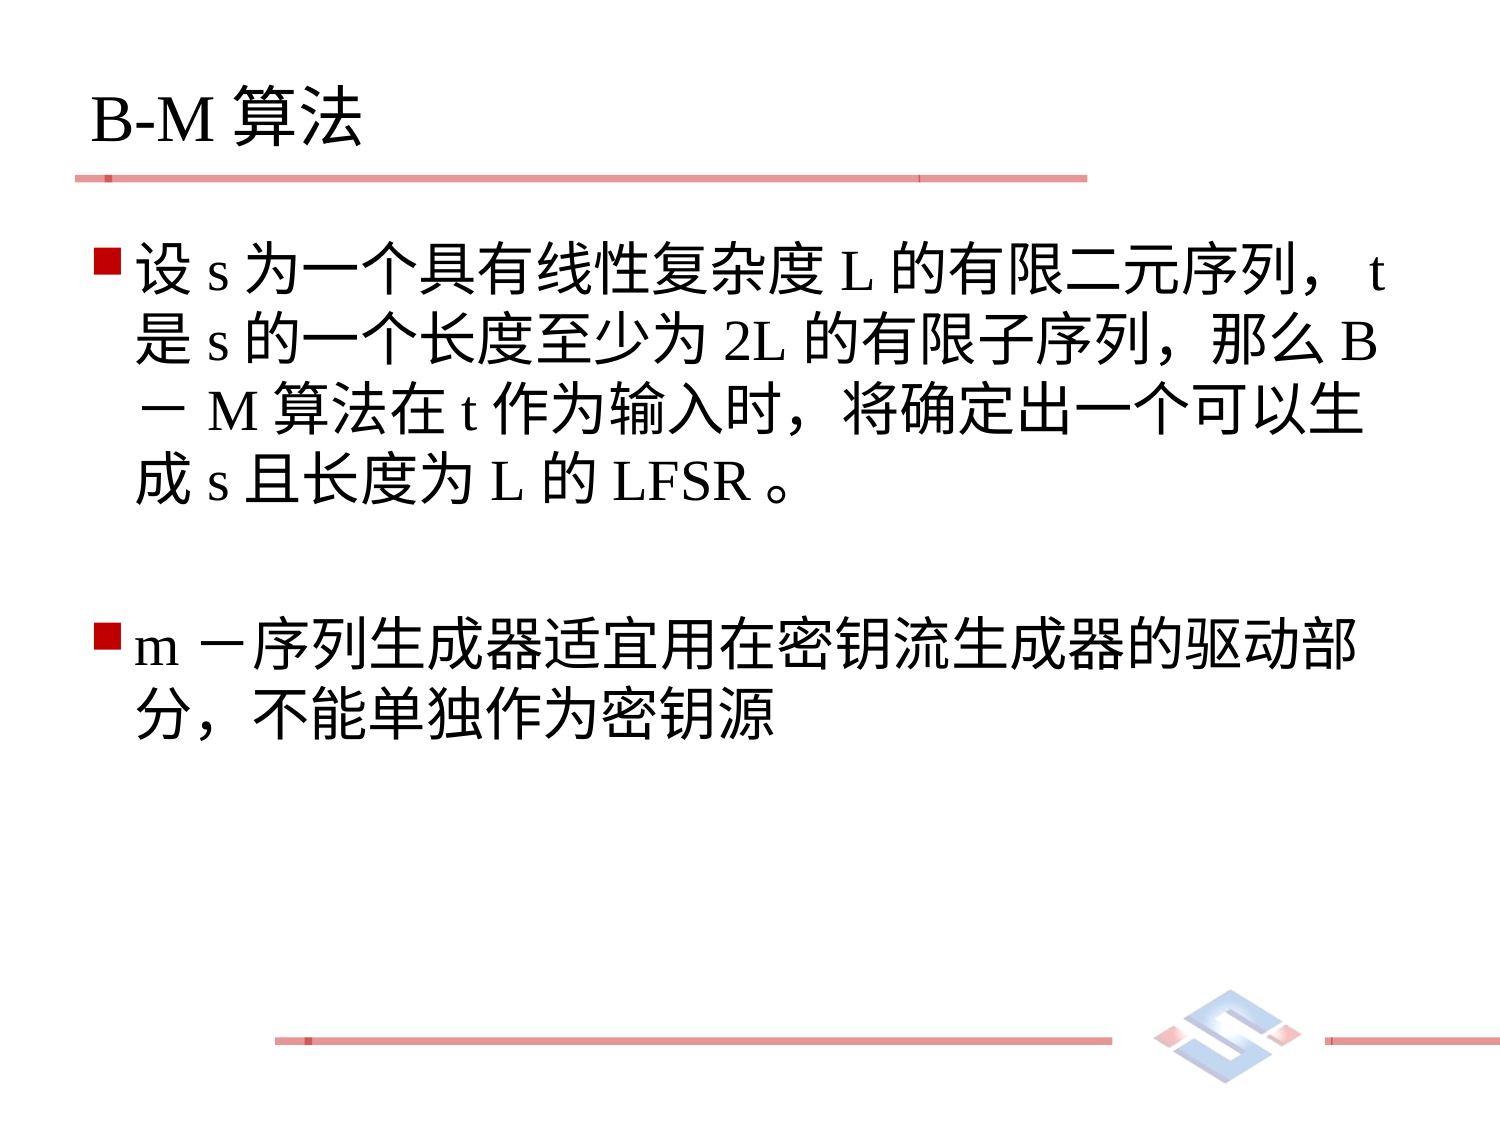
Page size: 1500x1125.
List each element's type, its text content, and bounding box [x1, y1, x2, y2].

title B-M算法 [75, 62, 1425, 163]
list 设s为一个具有线性复杂度L的有限二元序列，t是s的一个长度至少为2L的有限子序列，那么B－M算法在t作为输入时，将确定出一个可以生成s且长度为L的LFSR。 m－序列生成器适宜用在密钥流生成器的驱动部分，不能单独作为密钥源 [75, 224, 1425, 973]
